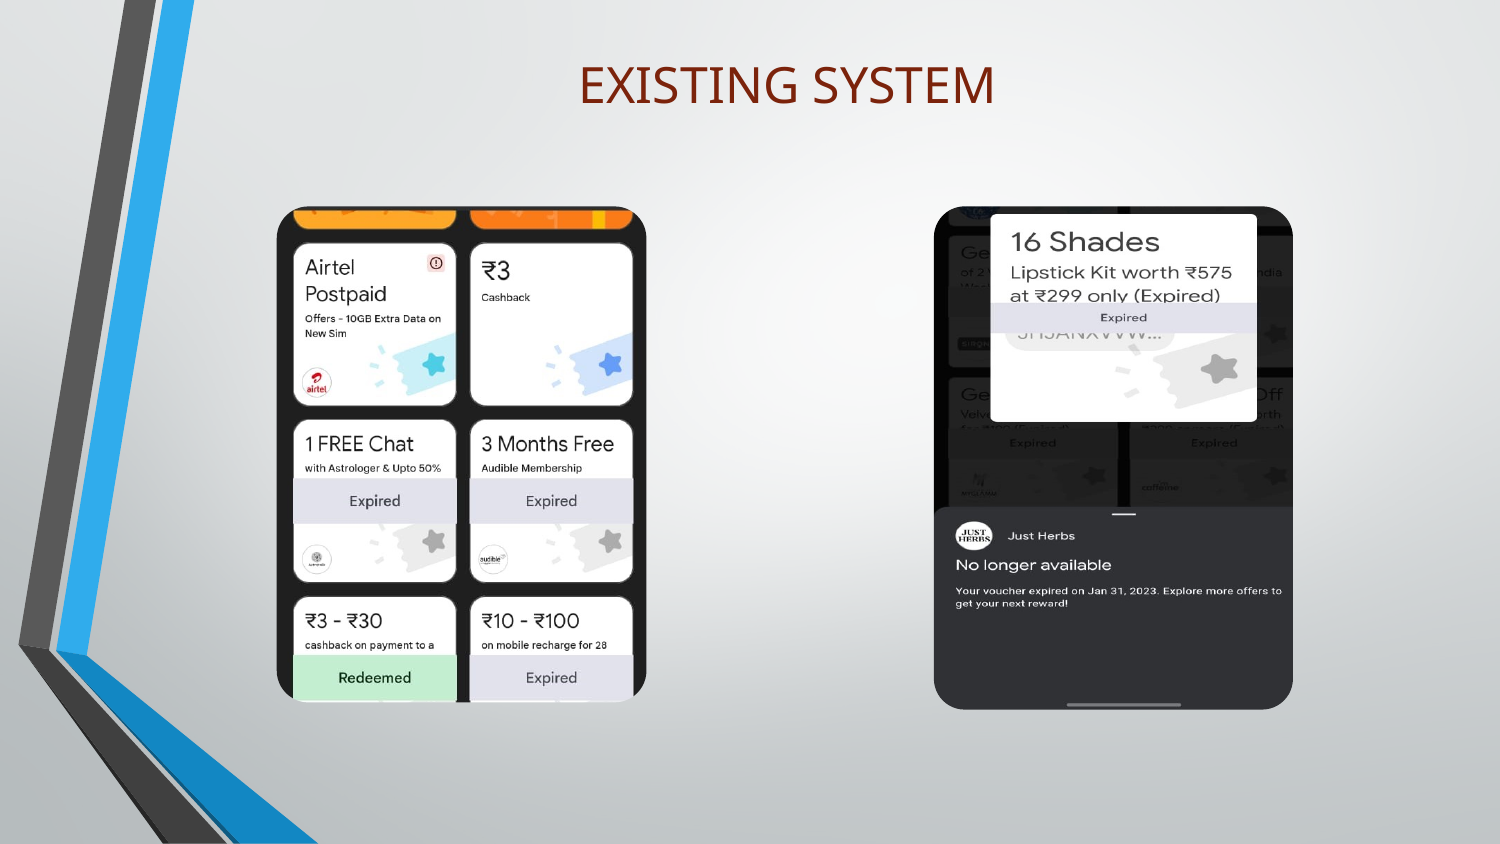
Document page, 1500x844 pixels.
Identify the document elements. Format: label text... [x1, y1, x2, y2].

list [276, 206, 647, 703]
title EXISTING SYSTEM [173, 32, 1403, 135]
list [933, 206, 1294, 710]
